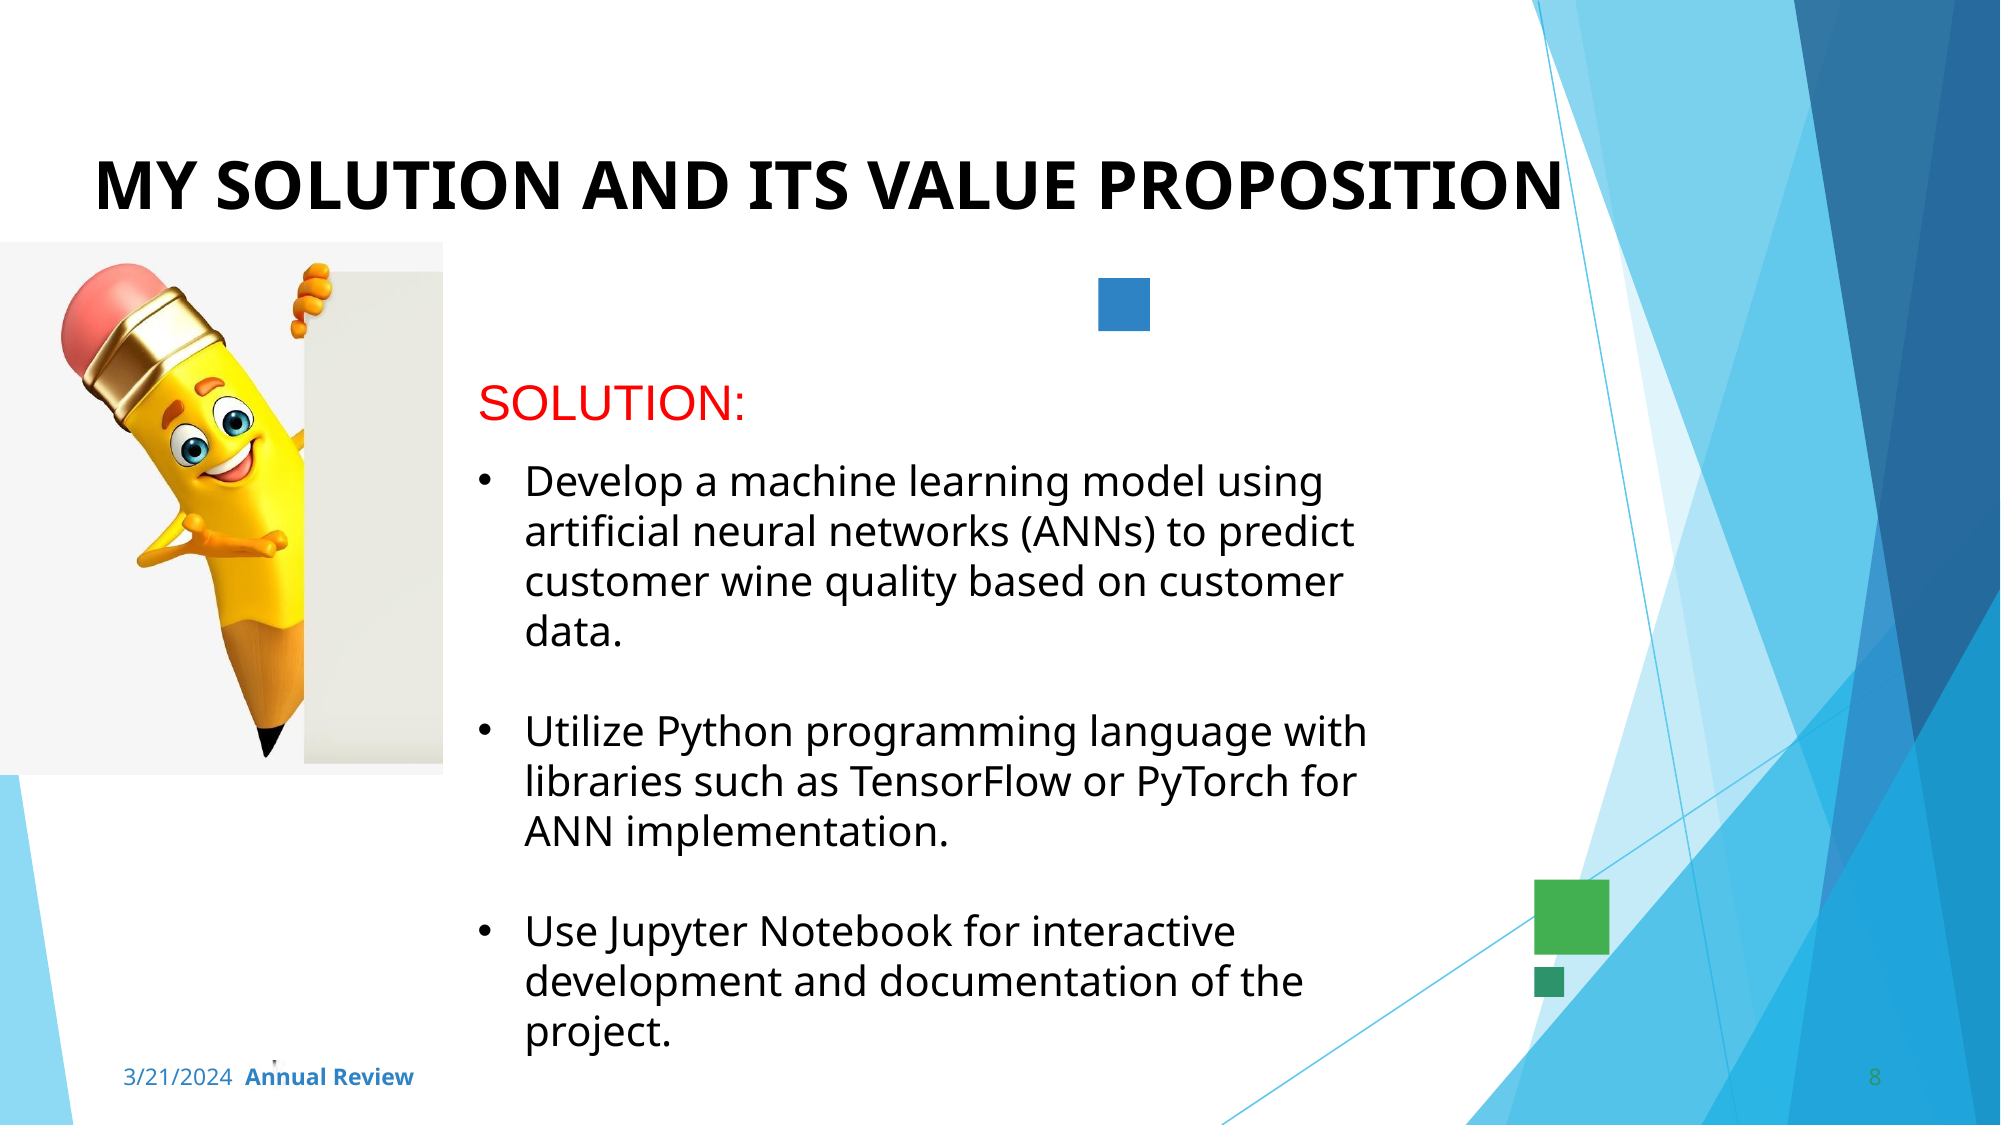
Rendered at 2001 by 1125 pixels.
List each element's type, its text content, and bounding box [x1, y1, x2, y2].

text_box [1534, 879, 1610, 955]
picture [0, 241, 443, 776]
text_box [1534, 967, 1565, 997]
slide_number 8 [1849, 1061, 1890, 1125]
text_box SOLUTION: [462, 362, 1463, 438]
picture [110, 1060, 463, 1094]
title MY SOLUTION AND ITS VALUE PROPOSITION [91, 63, 1688, 331]
text_box Develop a machine learning model using artificial neural networks (ANNs) to predict customer wine quality based on customer data. Utilize Python programming language with libraries such as TensorFlow or PyTorch for ANN implementation. Use Jupyter Notebook for interactive development and documentation of the project. [462, 447, 1463, 1063]
